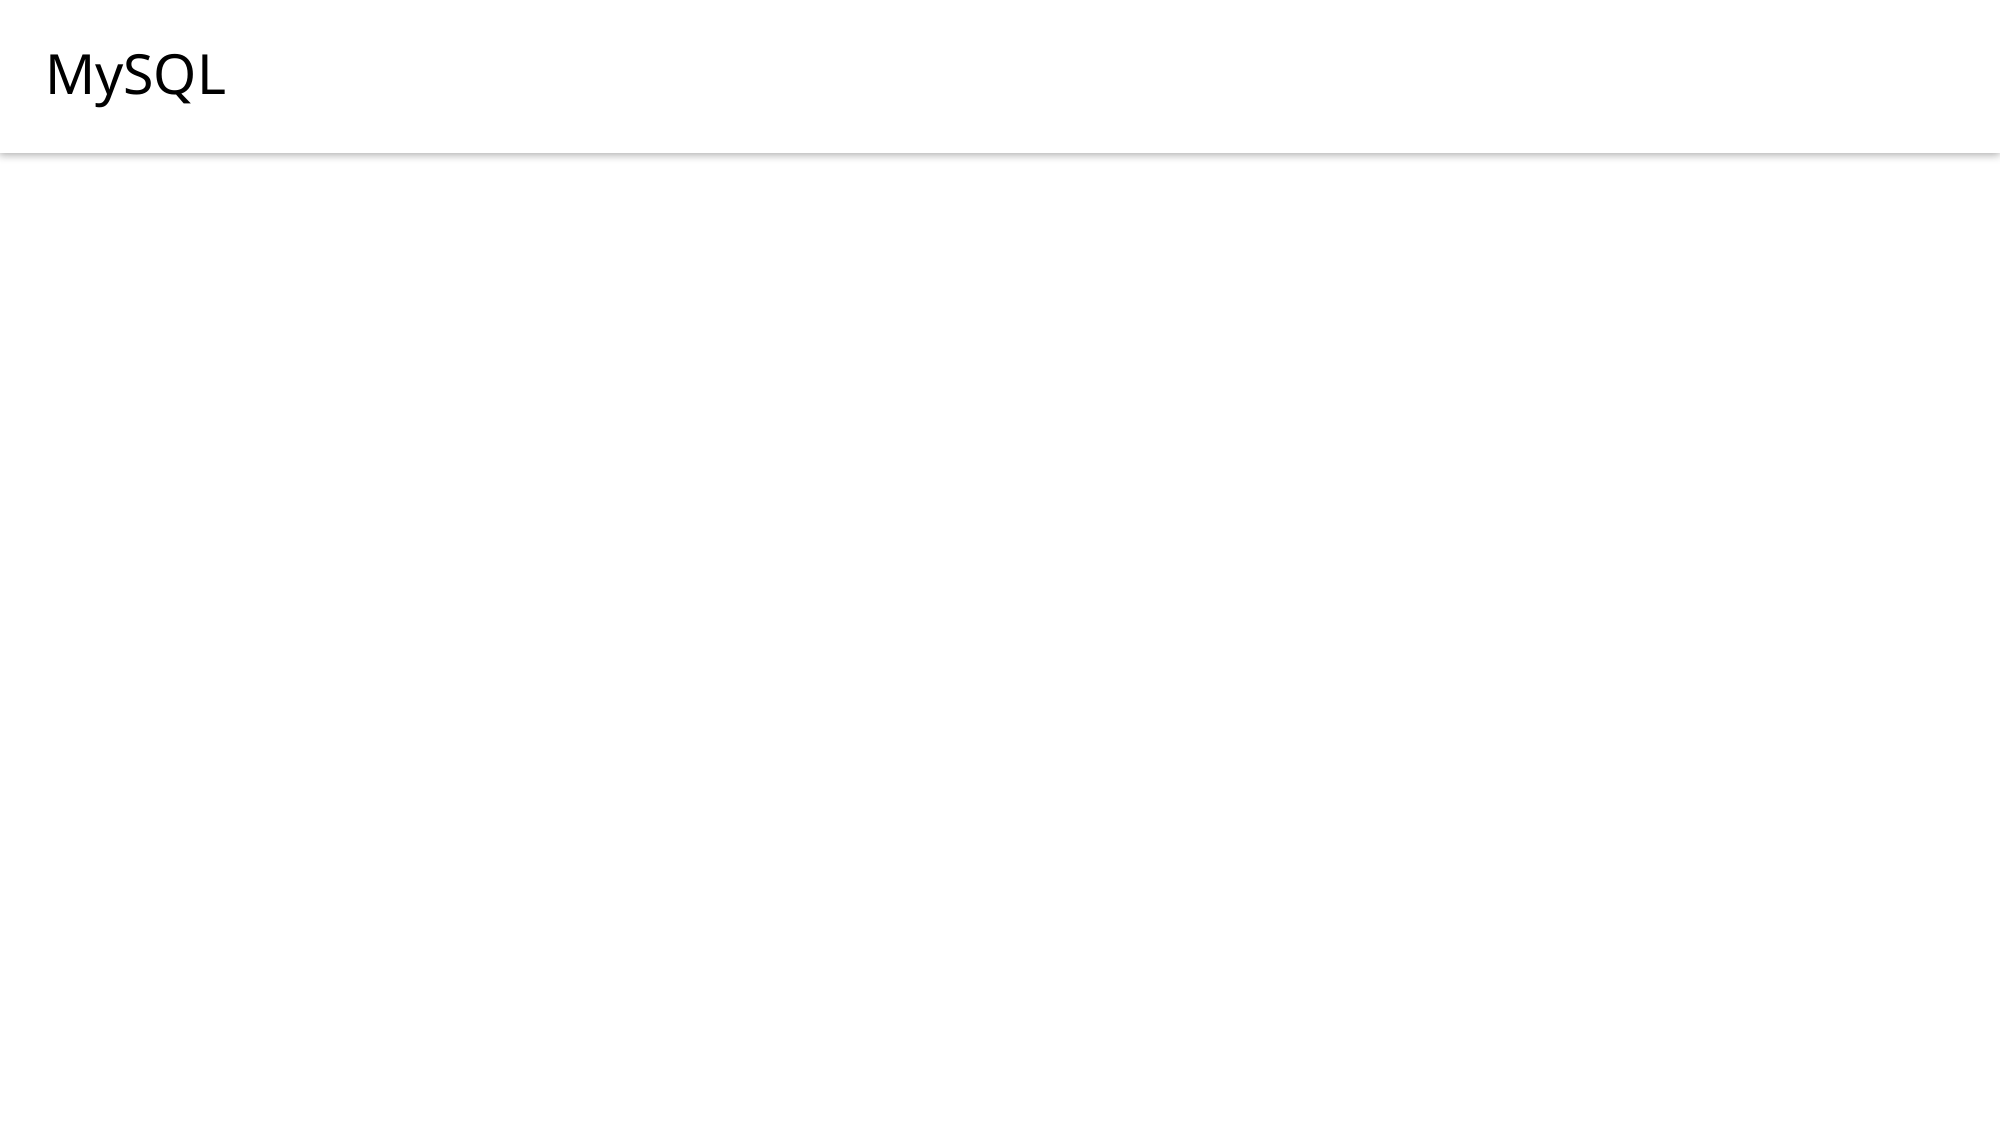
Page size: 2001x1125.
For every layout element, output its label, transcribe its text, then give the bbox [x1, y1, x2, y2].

list MySQL [0, 0, 2000, 153]
